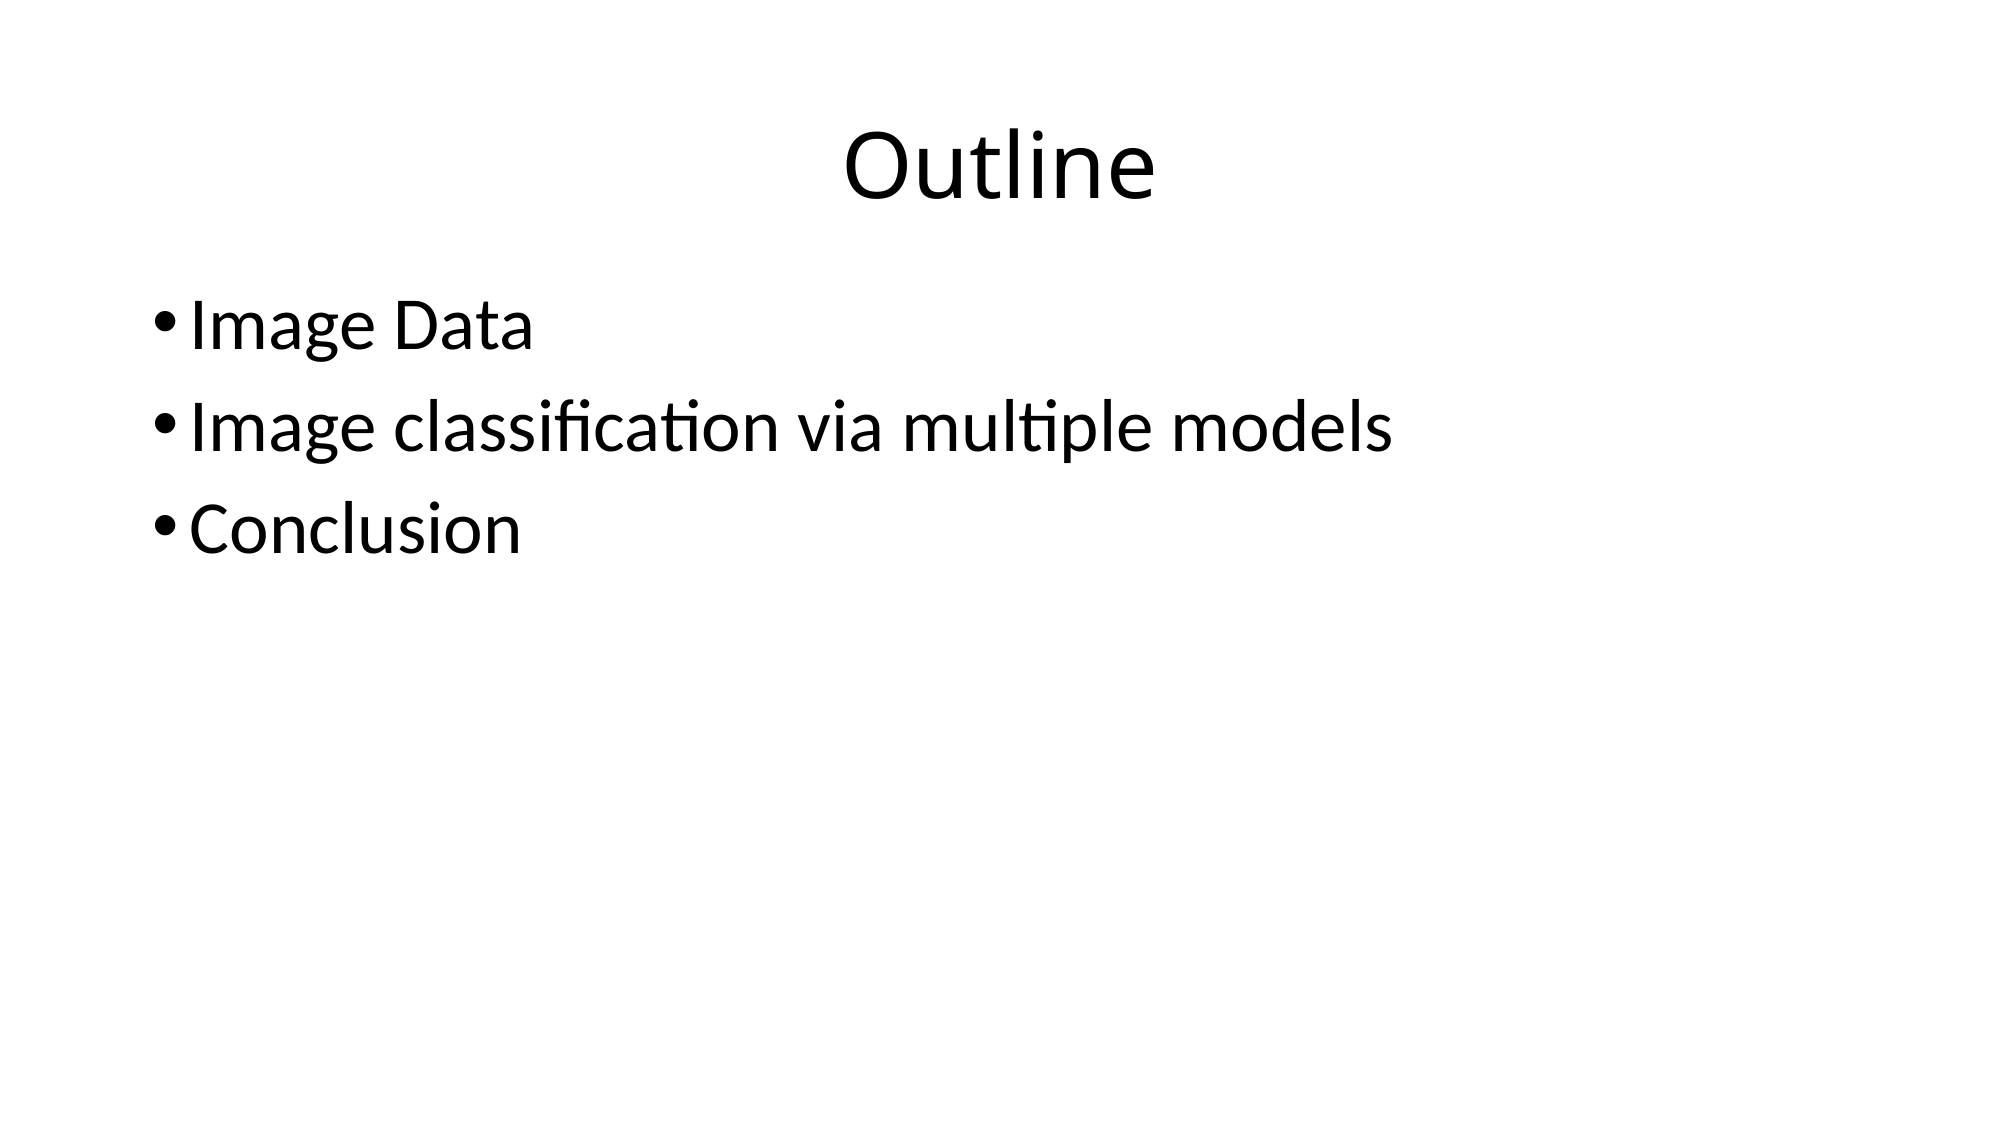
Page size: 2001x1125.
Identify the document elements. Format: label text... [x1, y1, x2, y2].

title Outline [137, 59, 1863, 277]
list Image Data Image classification via multiple models Conclusion [137, 277, 1863, 619]
